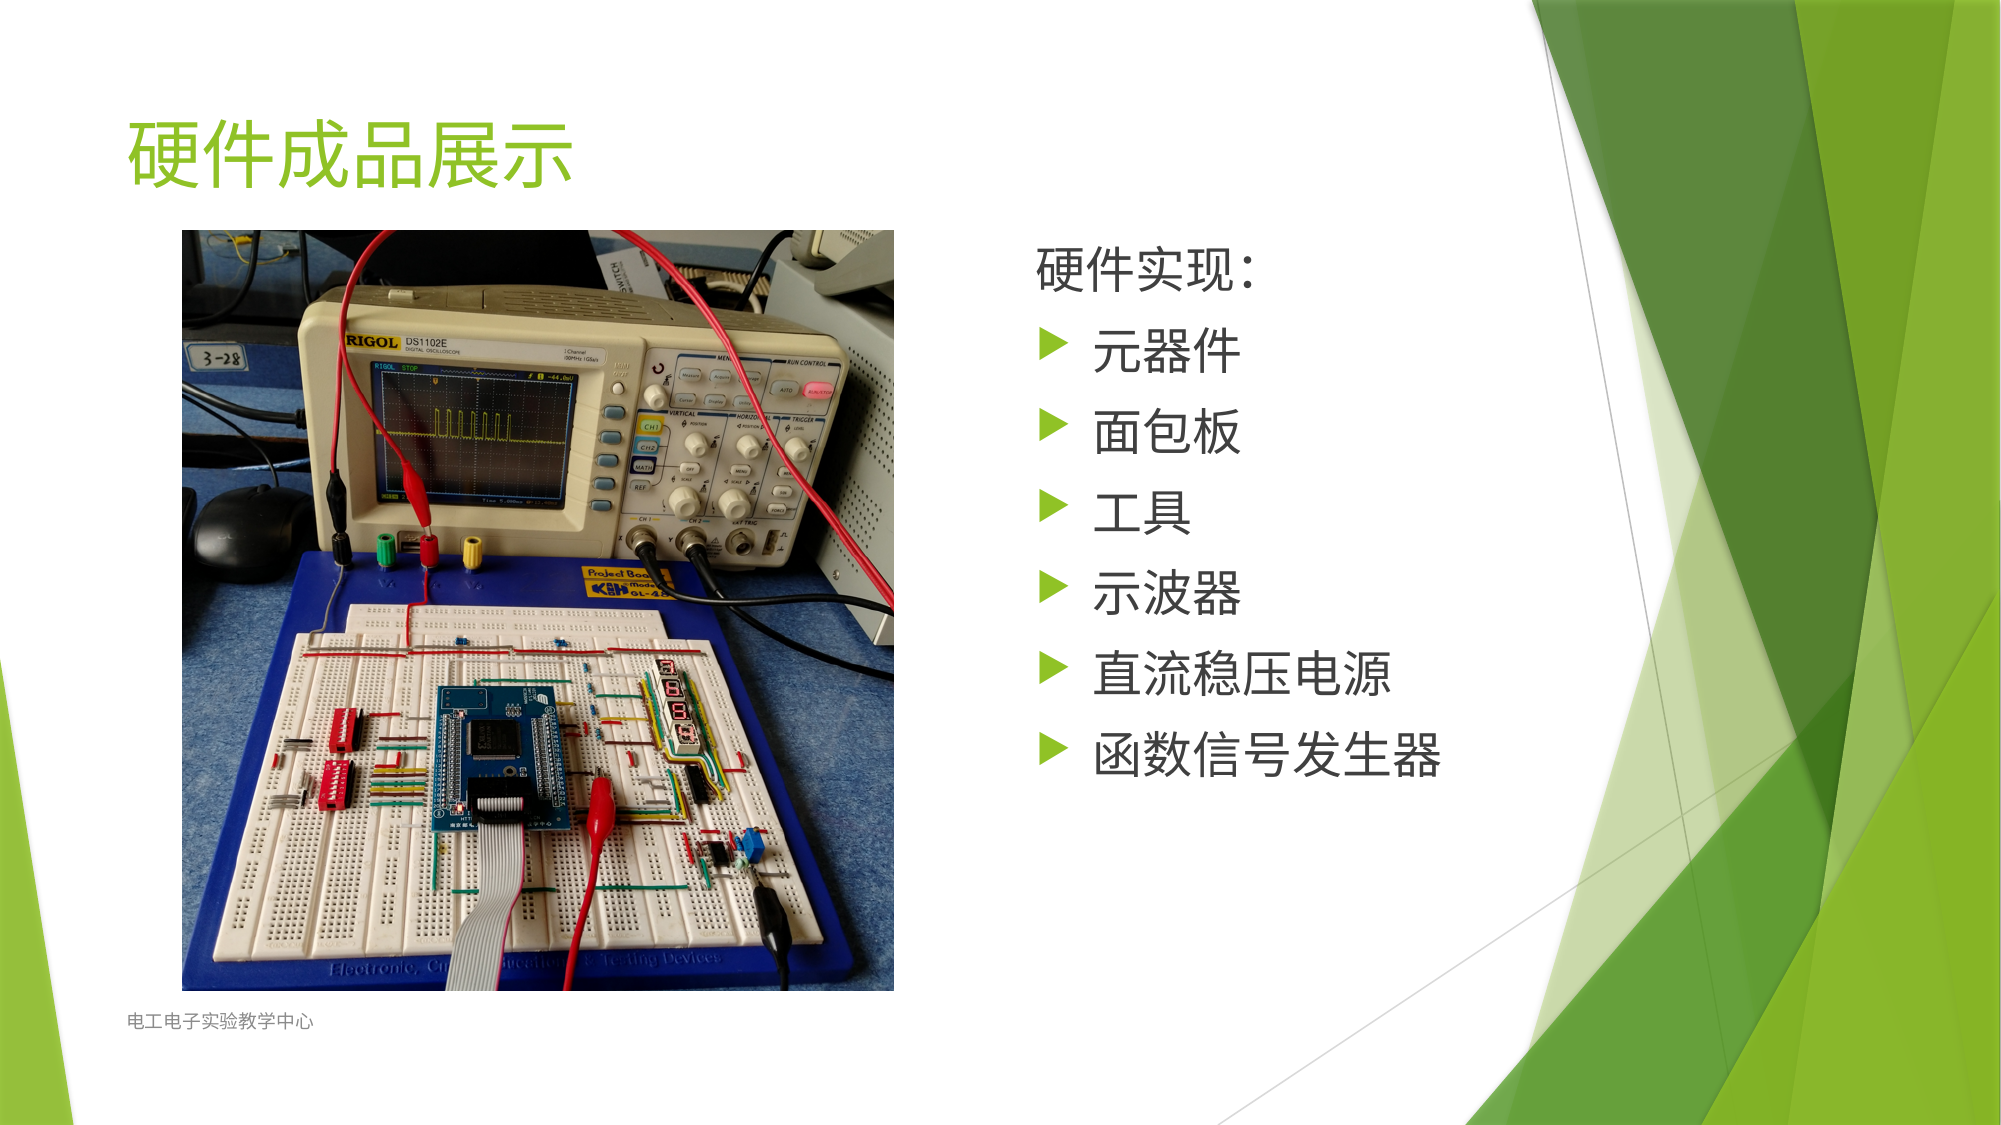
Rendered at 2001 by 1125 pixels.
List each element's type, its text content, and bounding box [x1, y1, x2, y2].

list 硬件实现： 元器件 面包板 工具 示波器 直流稳压电源 函数信号发生器 [1020, 230, 1522, 868]
footer 电工电子实验教学中心 [111, 991, 1145, 1051]
title 硬件成品展示 [111, 99, 1522, 317]
picture [181, 230, 894, 992]
